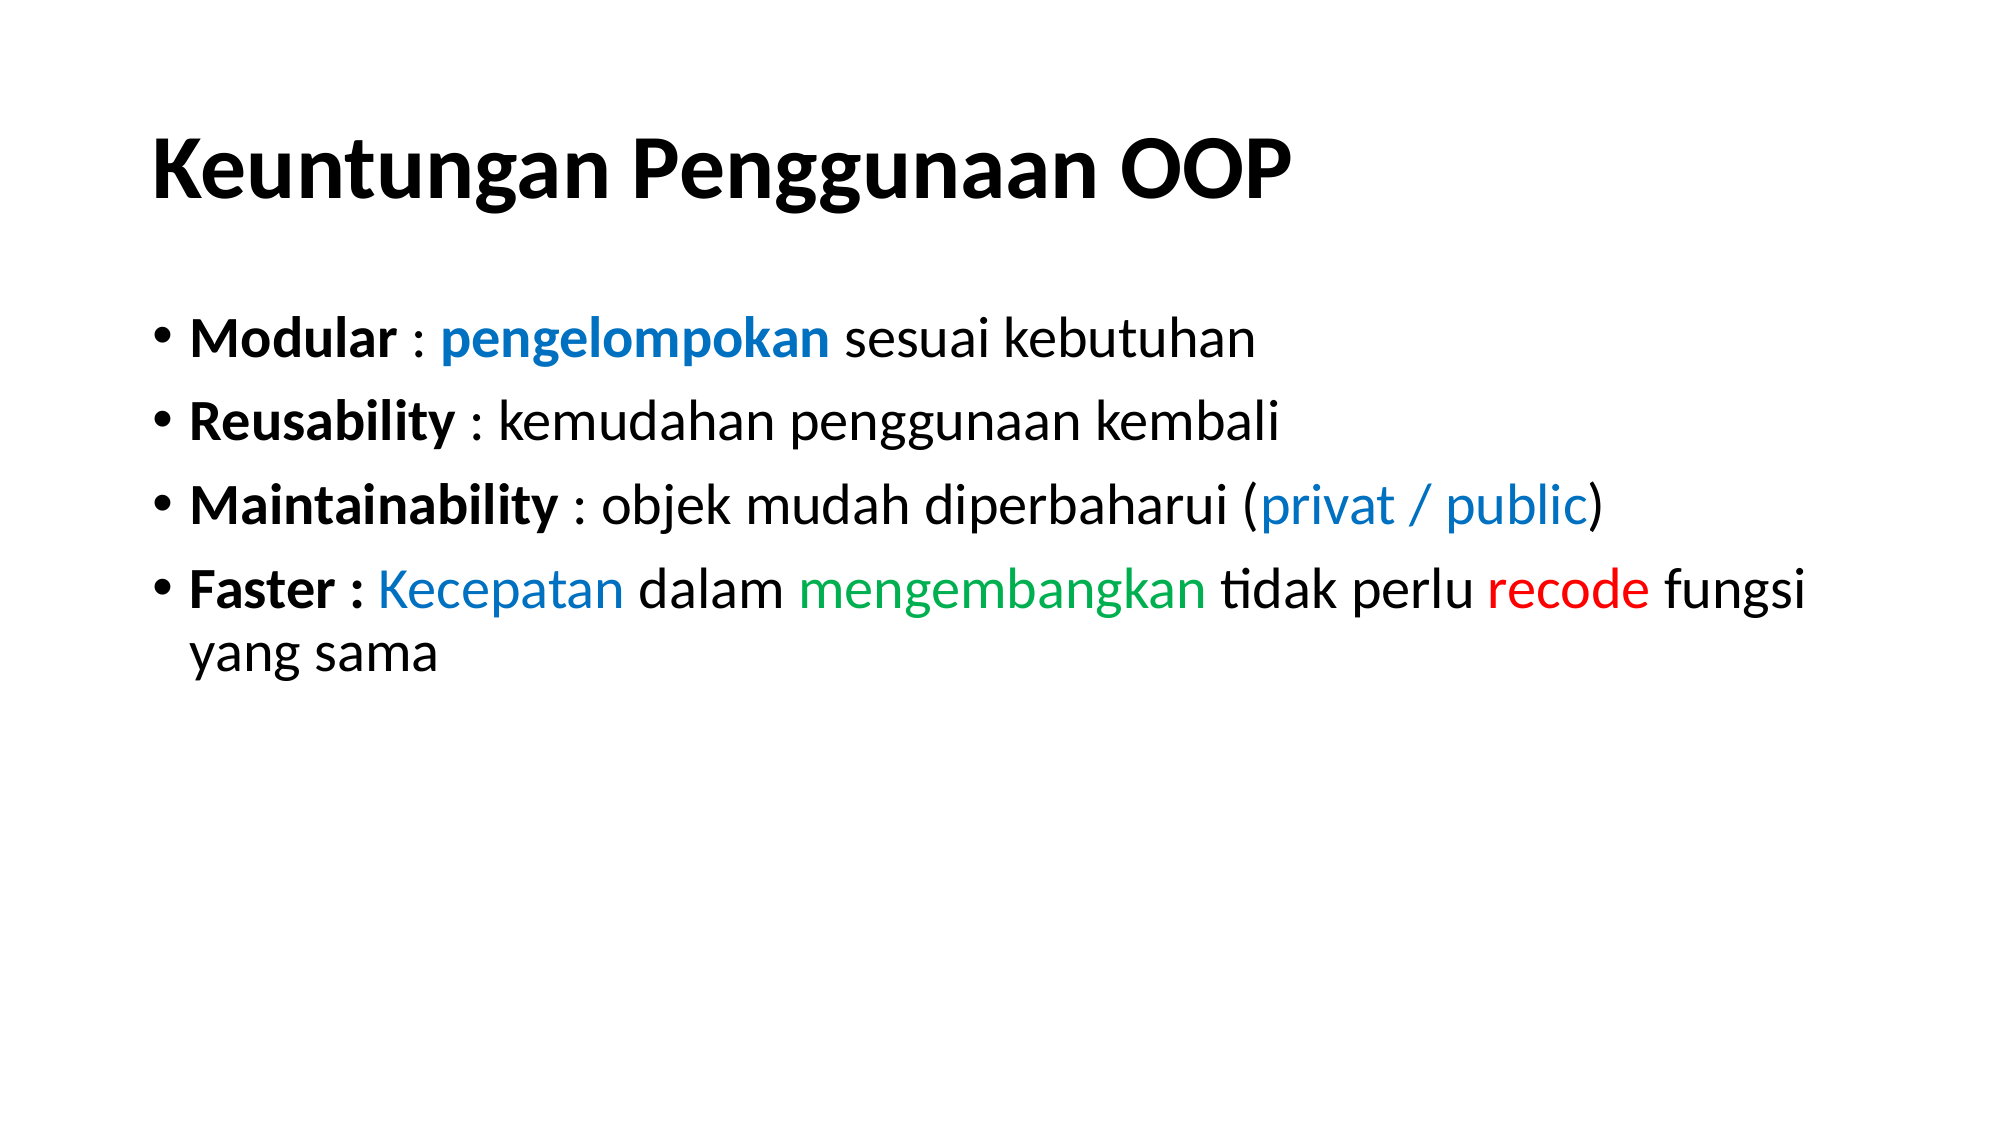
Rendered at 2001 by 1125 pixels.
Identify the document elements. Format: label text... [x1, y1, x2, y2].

list Modular : pengelompokan sesuai kebutuhan Reusability : kemudahan penggunaan kembali Maintainability : objek mudah diperbaharui (privat / public) Faster : Kecepatan dalam mengembangkan tidak perlu recode fungsi yang sama [137, 299, 1863, 1014]
title Keuntungan Penggunaan OOP [137, 59, 1863, 278]
